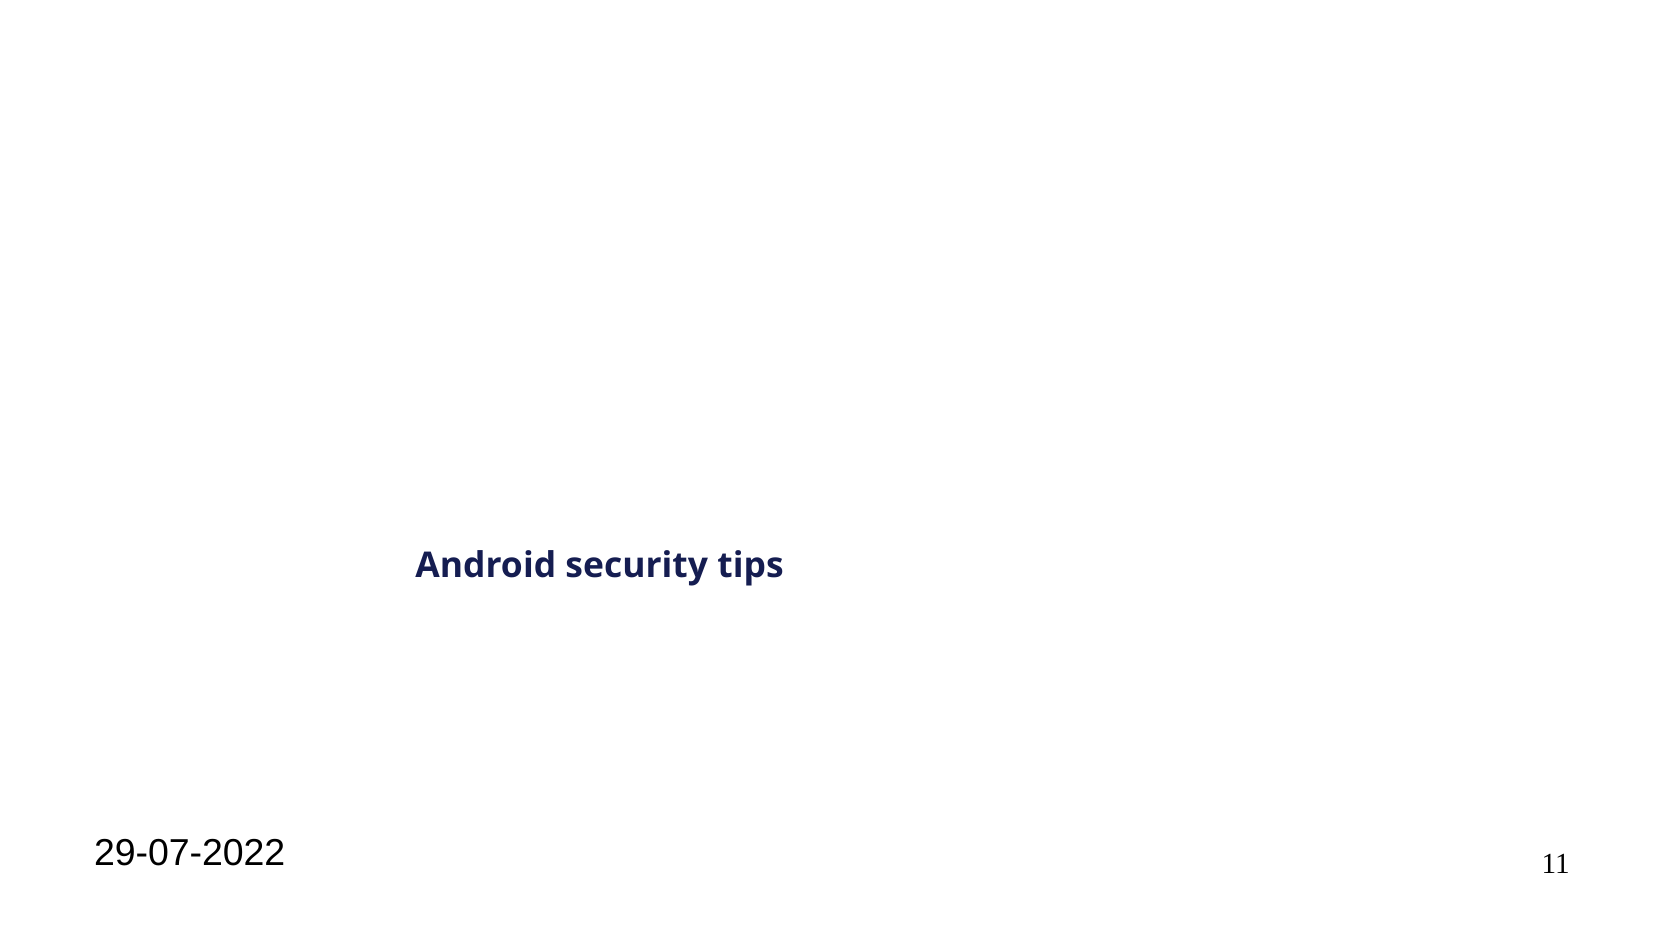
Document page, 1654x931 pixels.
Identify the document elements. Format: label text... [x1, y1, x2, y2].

text_box 29-07-2022 [79, 824, 300, 882]
slide_number 11 [1185, 847, 1570, 911]
list Android security tips [82, 217, 1571, 757]
